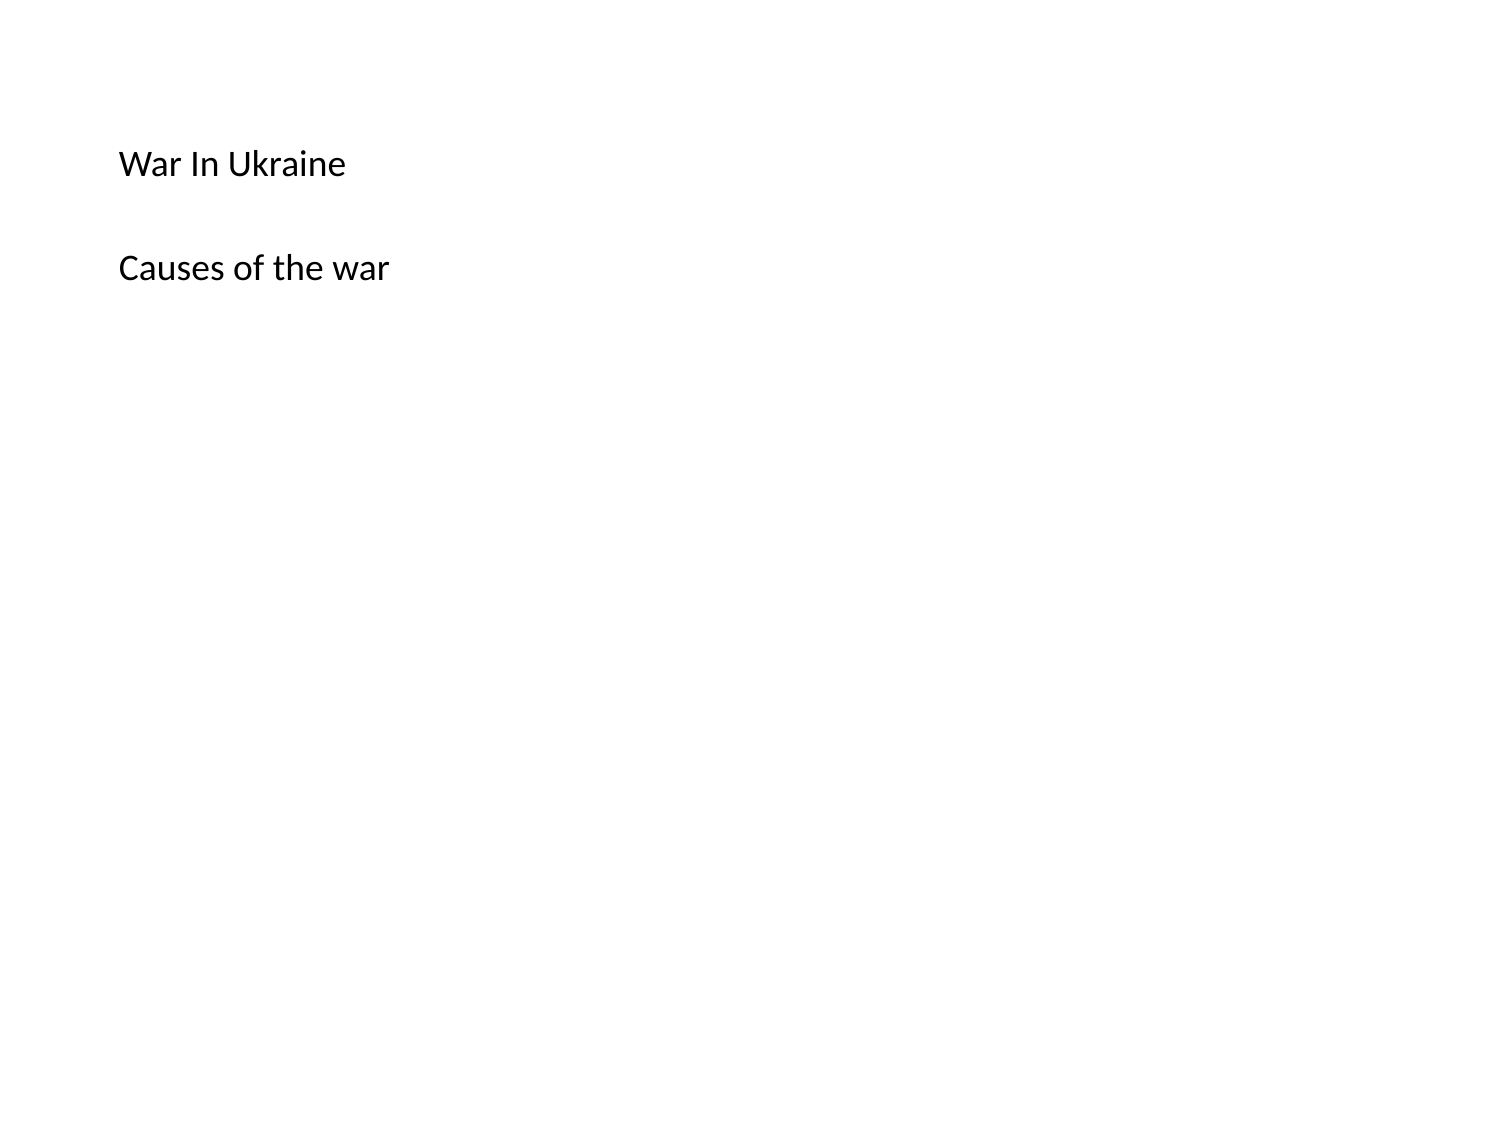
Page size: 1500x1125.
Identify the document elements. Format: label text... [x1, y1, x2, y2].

text_box Causes of the war [104, 208, 1355, 313]
text_box War In Ukraine [104, 104, 1355, 208]
